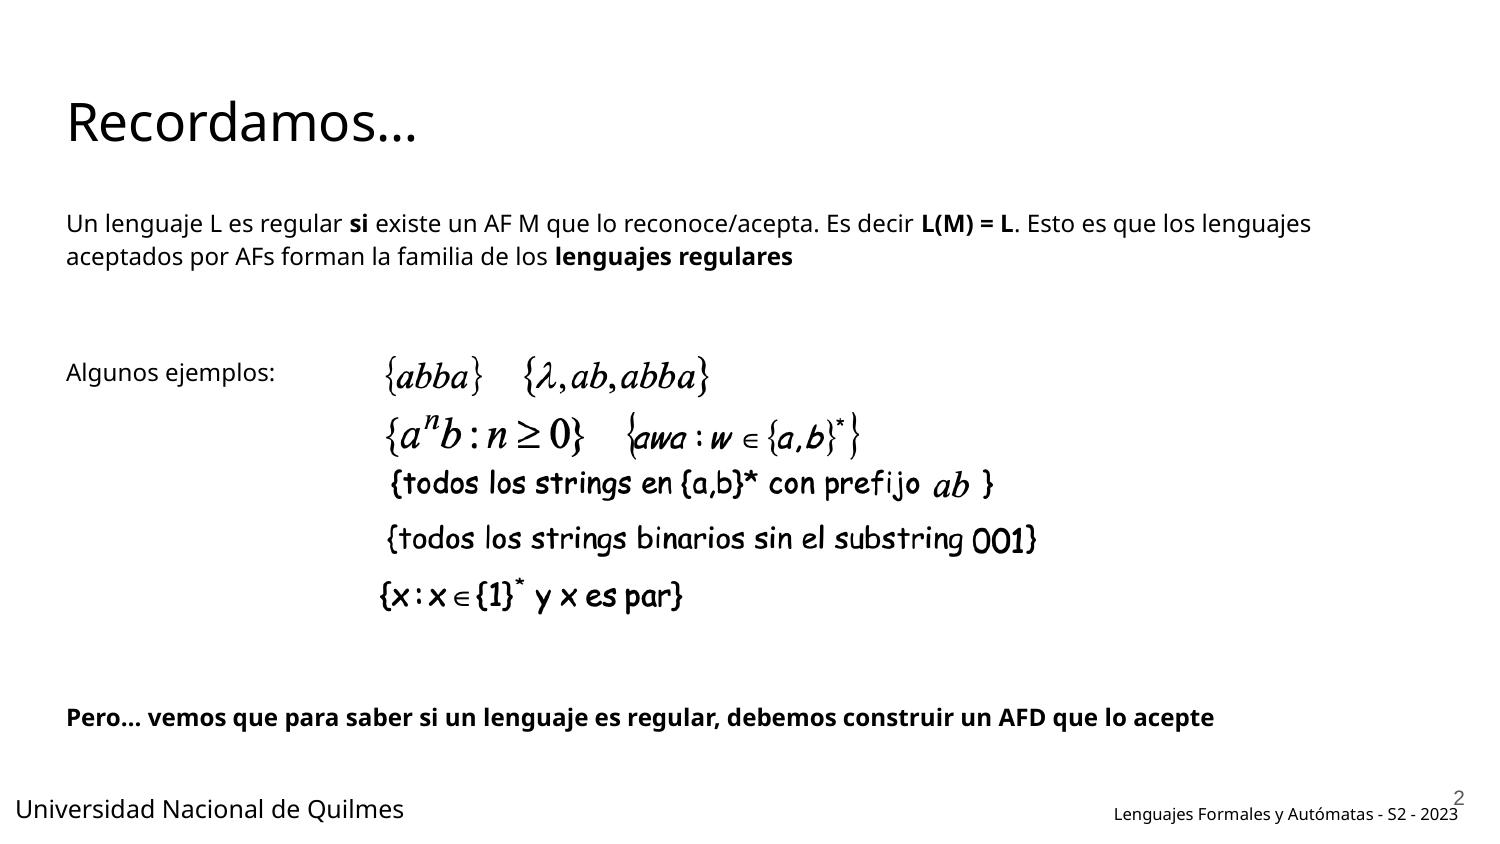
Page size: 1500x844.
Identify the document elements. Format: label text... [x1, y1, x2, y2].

picture [367, 355, 1059, 621]
text_box Lenguajes Formales y Autómatas - S2 - 2023 [1098, 788, 1500, 837]
list Un lenguaje L es regular si existe un AF M que lo reconoce/acepta. Es decir L(M) = L. Esto es que los lenguajes aceptados por AFs forman la familia de los lenguajes regulares Algunos ejemplos: Pero… vemos que para saber si un lenguaje es regular, debemos construir un AFD que lo acepte [51, 189, 1449, 750]
title Recordamos… [51, 72, 1449, 167]
slide_number ‹#› [1389, 764, 1480, 830]
subtitle Universidad Nacional de Quilmes [0, 781, 524, 844]
